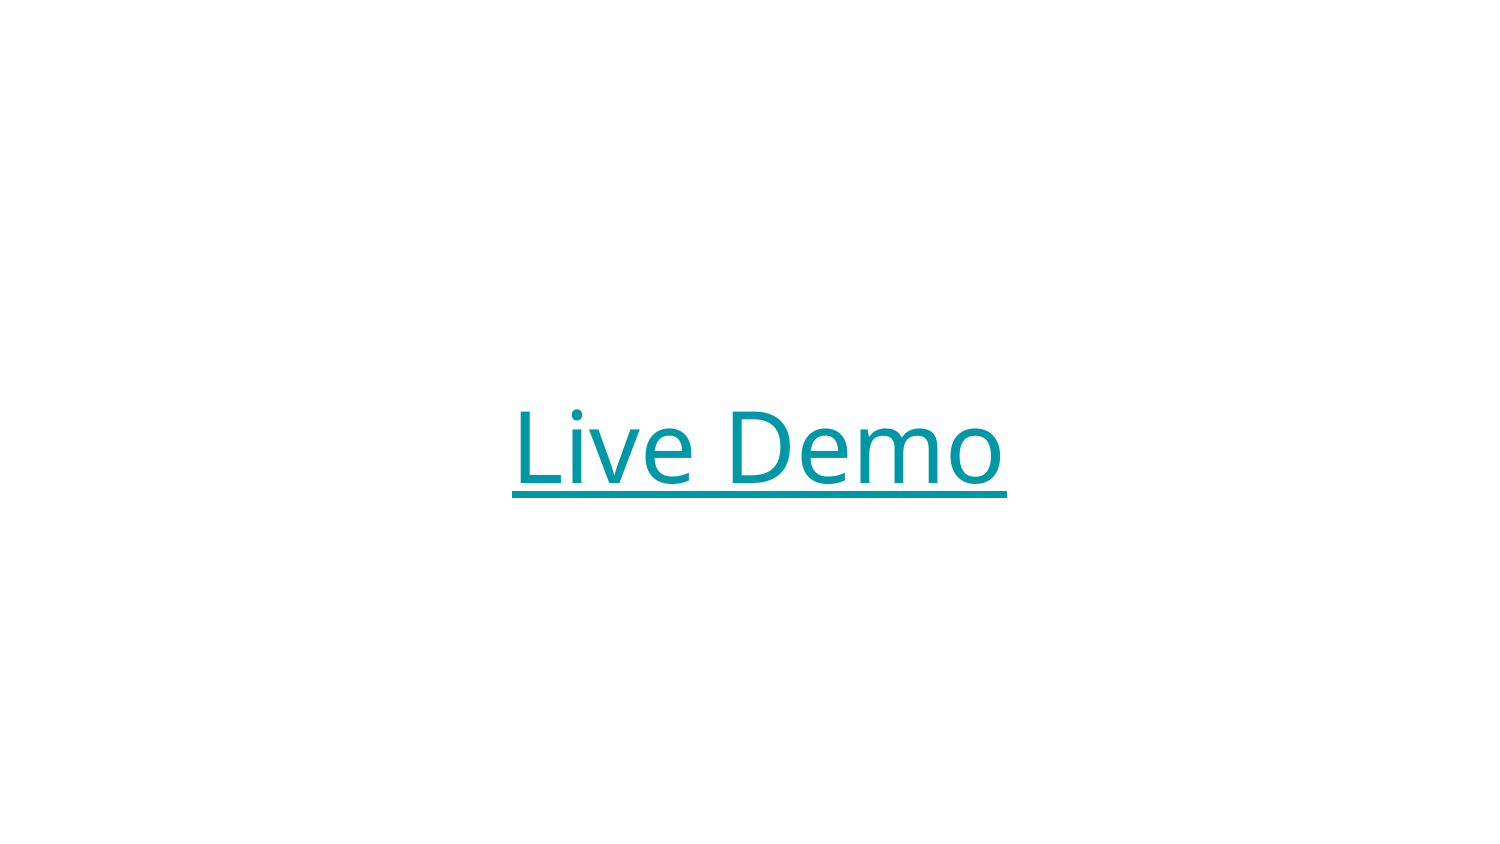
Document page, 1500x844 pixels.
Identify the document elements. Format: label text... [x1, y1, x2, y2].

list Live Demo [51, 133, 1449, 750]
